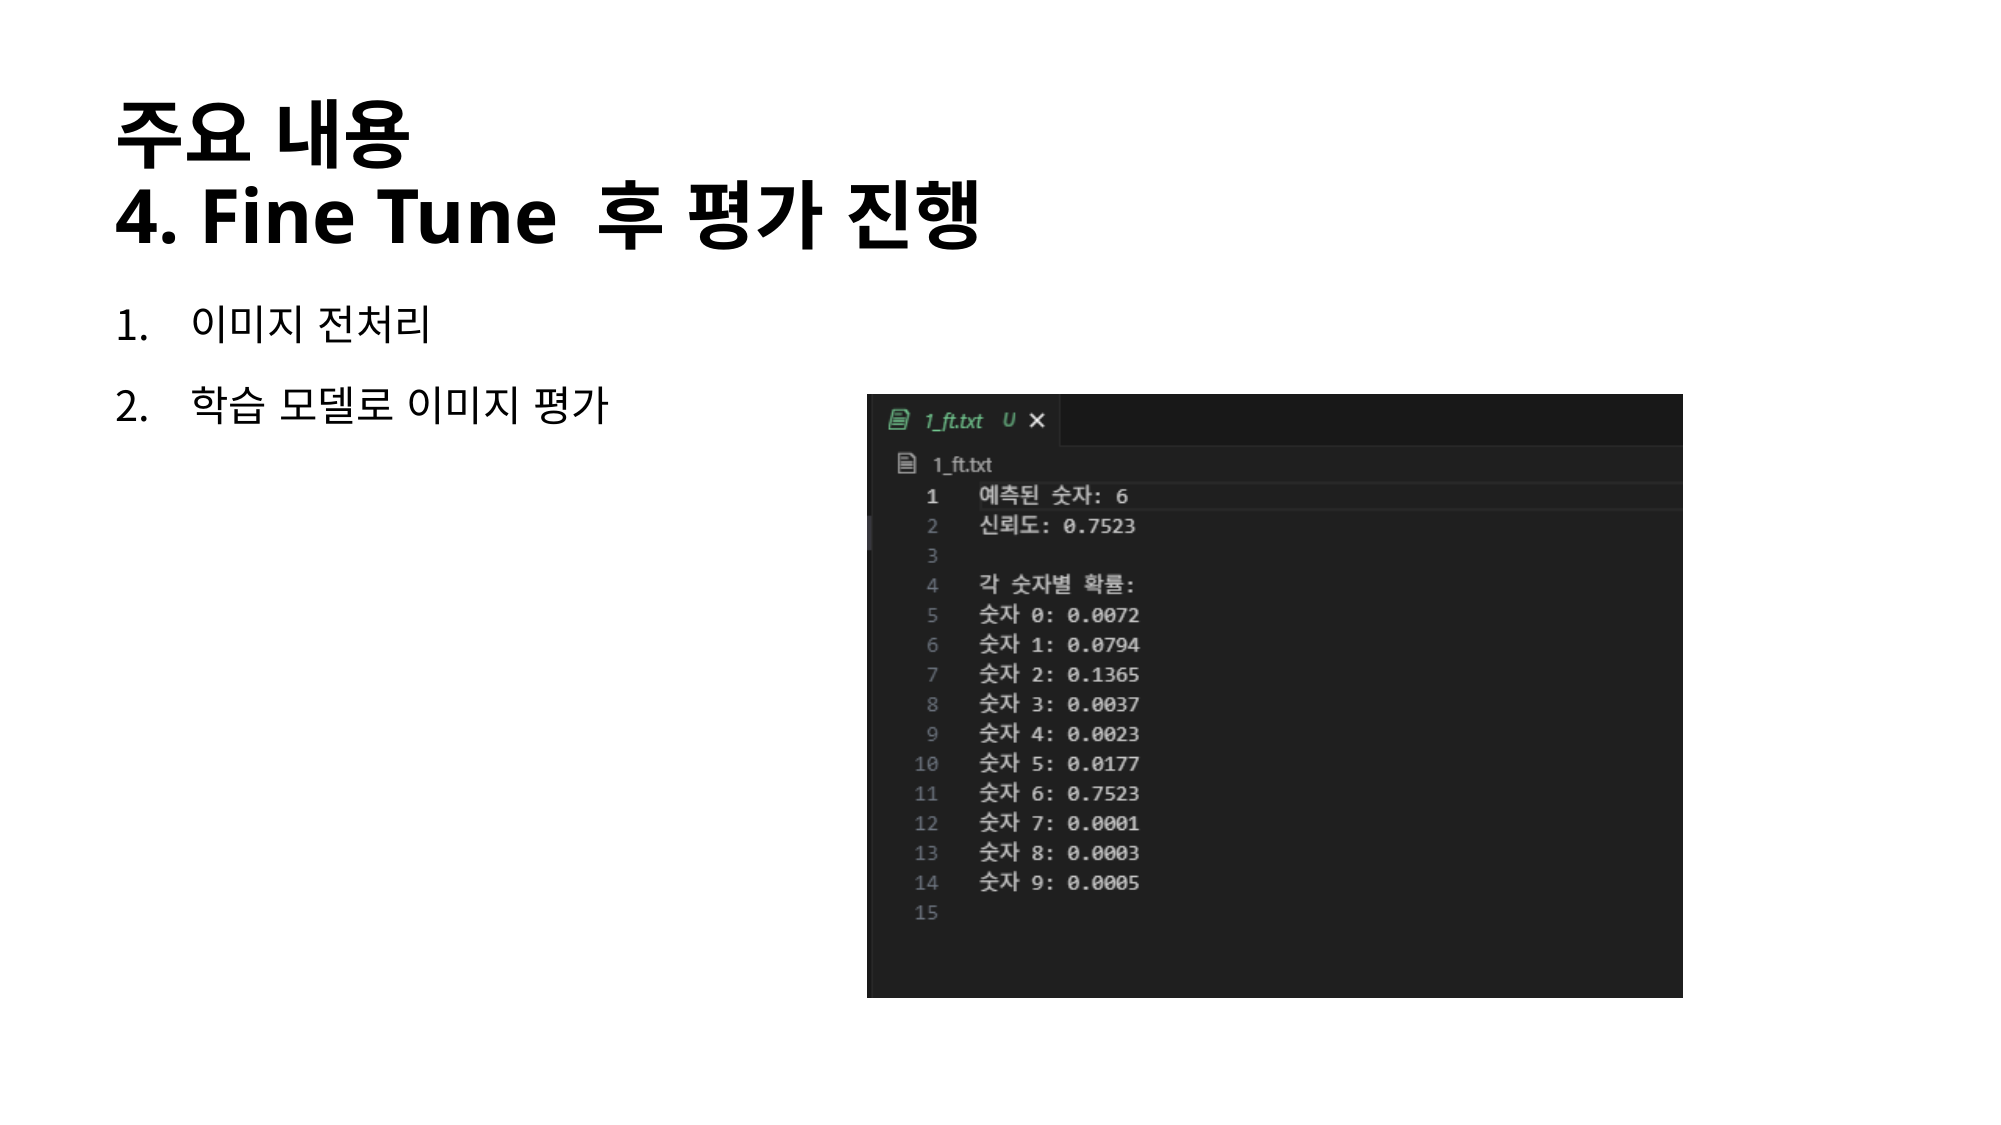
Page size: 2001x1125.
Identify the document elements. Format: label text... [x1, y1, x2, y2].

list 이미지 전처리 학습 모델로 이미지 평가 [100, 281, 1849, 1035]
title 주요 내용 4. Fine Tune 후 평가 진행 [100, 90, 1849, 276]
picture [867, 394, 1683, 998]
